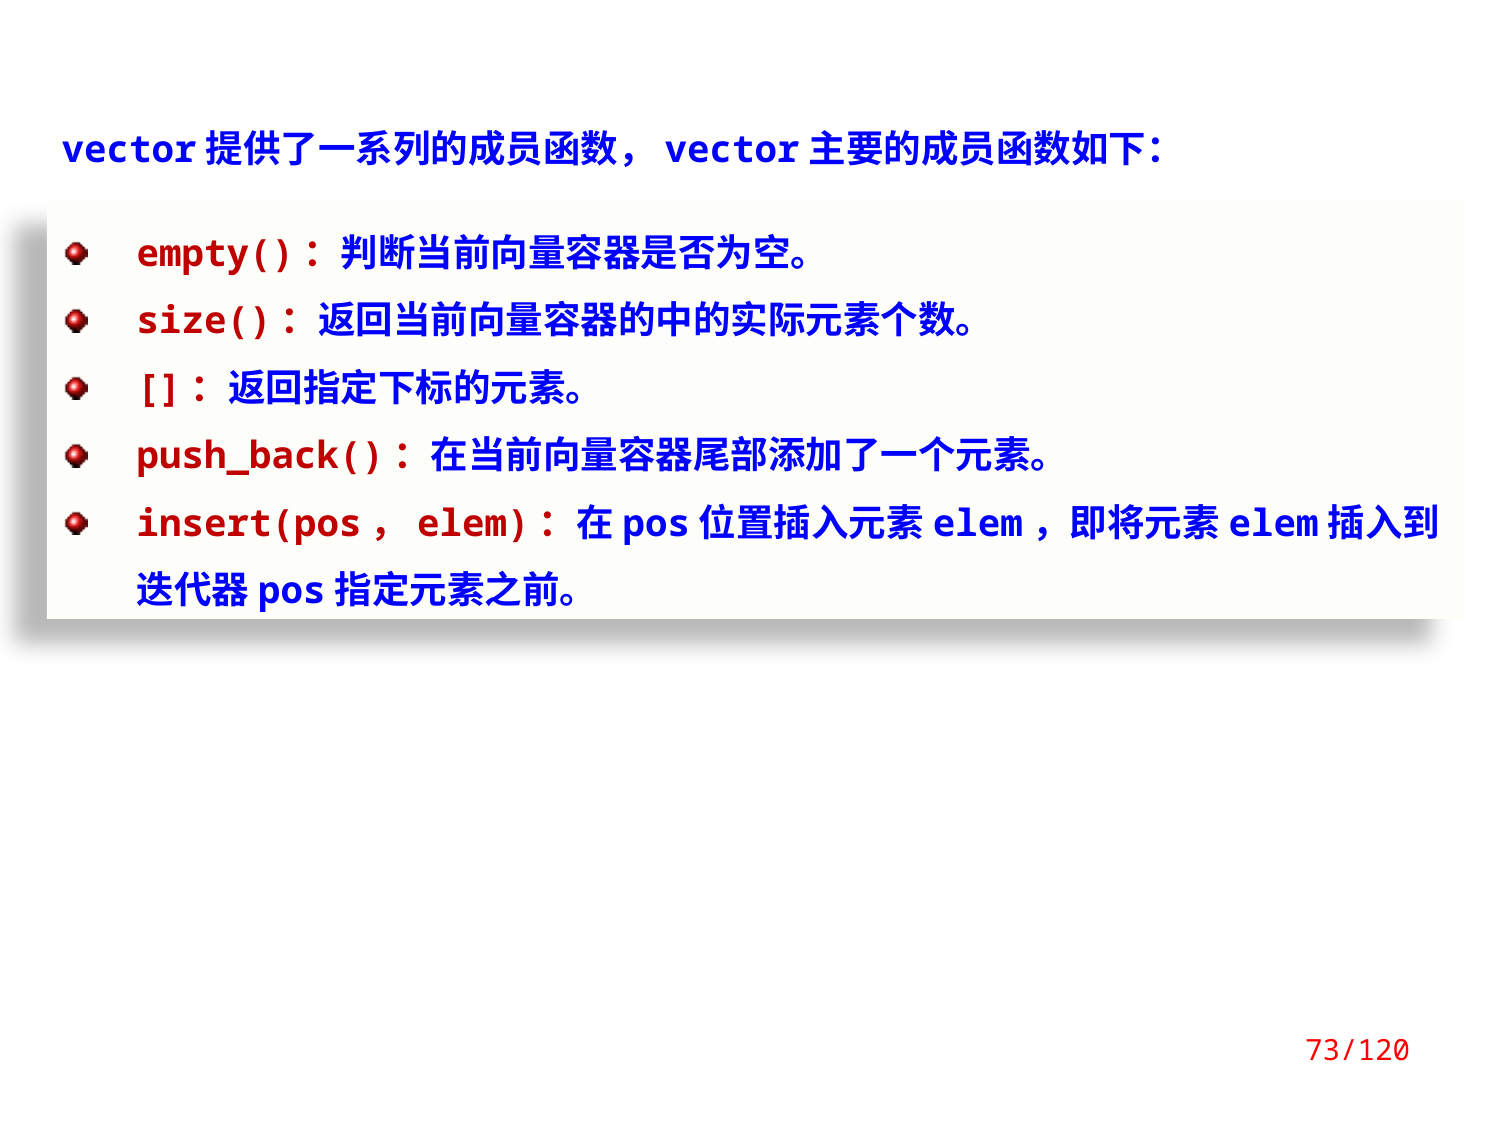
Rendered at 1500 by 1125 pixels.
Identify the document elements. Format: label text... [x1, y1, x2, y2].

picture [61, 508, 88, 535]
picture [61, 238, 88, 265]
picture [61, 373, 88, 400]
picture [61, 305, 88, 333]
picture [61, 440, 88, 468]
text_box vector提供了一系列的成员函数，vector主要的成员函数如下： [46, 117, 1418, 177]
slide_number 73/120 [1074, 1023, 1426, 1100]
text_box empty()：判断当前向量容器是否为空。 size()：返回当前向量容器的中的实际元素个数。 []：返回指定下标的元素。 push_back()：在当前向量容器尾部添加了一个元素。 insert(pos，elem)：在pos位置插入元素elem，即将元素elem插入到迭代器pos指定元素之前。 [45, 197, 1467, 621]
